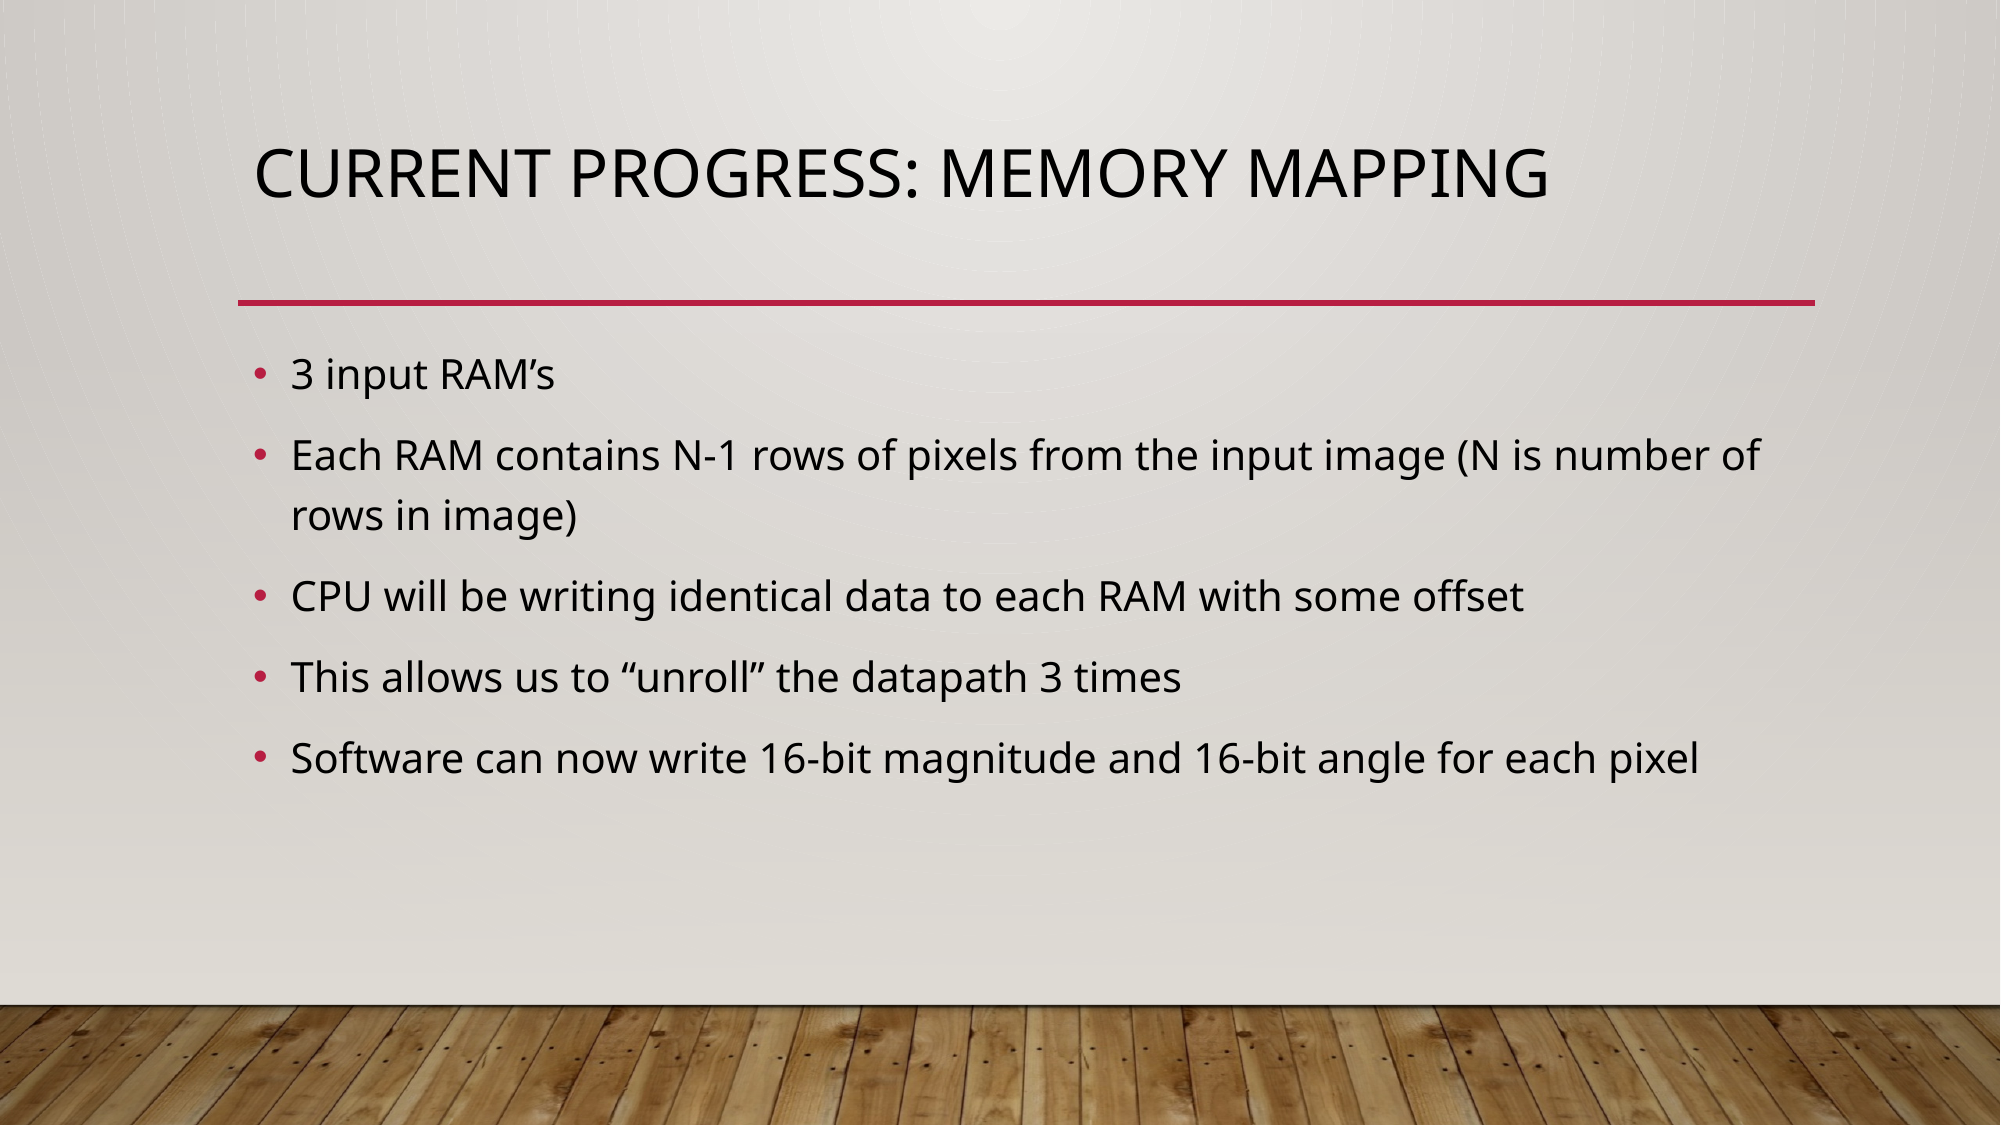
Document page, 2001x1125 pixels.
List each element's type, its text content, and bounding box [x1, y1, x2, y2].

title Current progress: memory mapping [238, 131, 1814, 305]
list 3 input RAM’s Each RAM contains N-1 rows of pixels from the input image (N is number of rows in image) CPU will be writing identical data to each RAM with some offset This allows us to “unroll” the datapath 3 times Software can now write 16-bit magnitude and 16-bit angle for each pixel [238, 330, 1814, 897]
picture [0, 1005, 2000, 1125]
